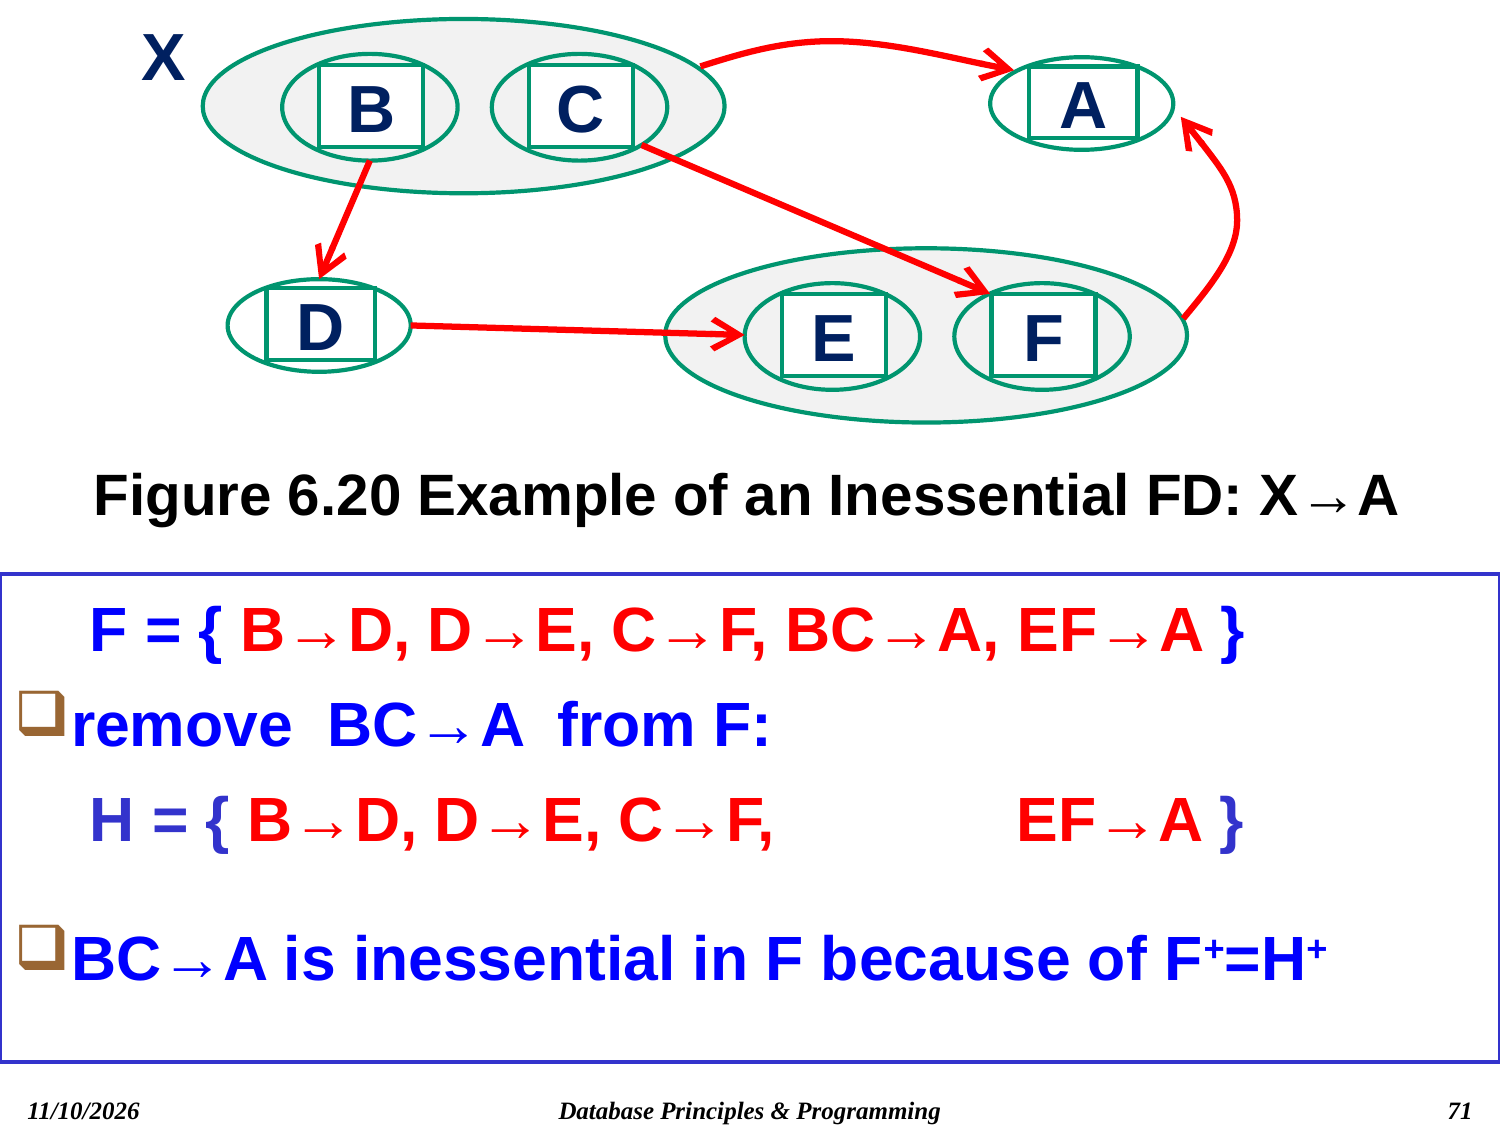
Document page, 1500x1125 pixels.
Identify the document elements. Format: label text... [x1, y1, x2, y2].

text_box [11, 18, 1483, 517]
text_box [12, 1087, 325, 1125]
list F = { B→D, D→E, C→F, BC→A, EF→A } remove BC→A from F: H = { B→D, D→E, C→F, EF→A } BC→A is inessential in F because of F+=H+ [0, 573, 1500, 1063]
text_box Database Principles & Programming [425, 1087, 1075, 1125]
text_box [1174, 1087, 1488, 1125]
